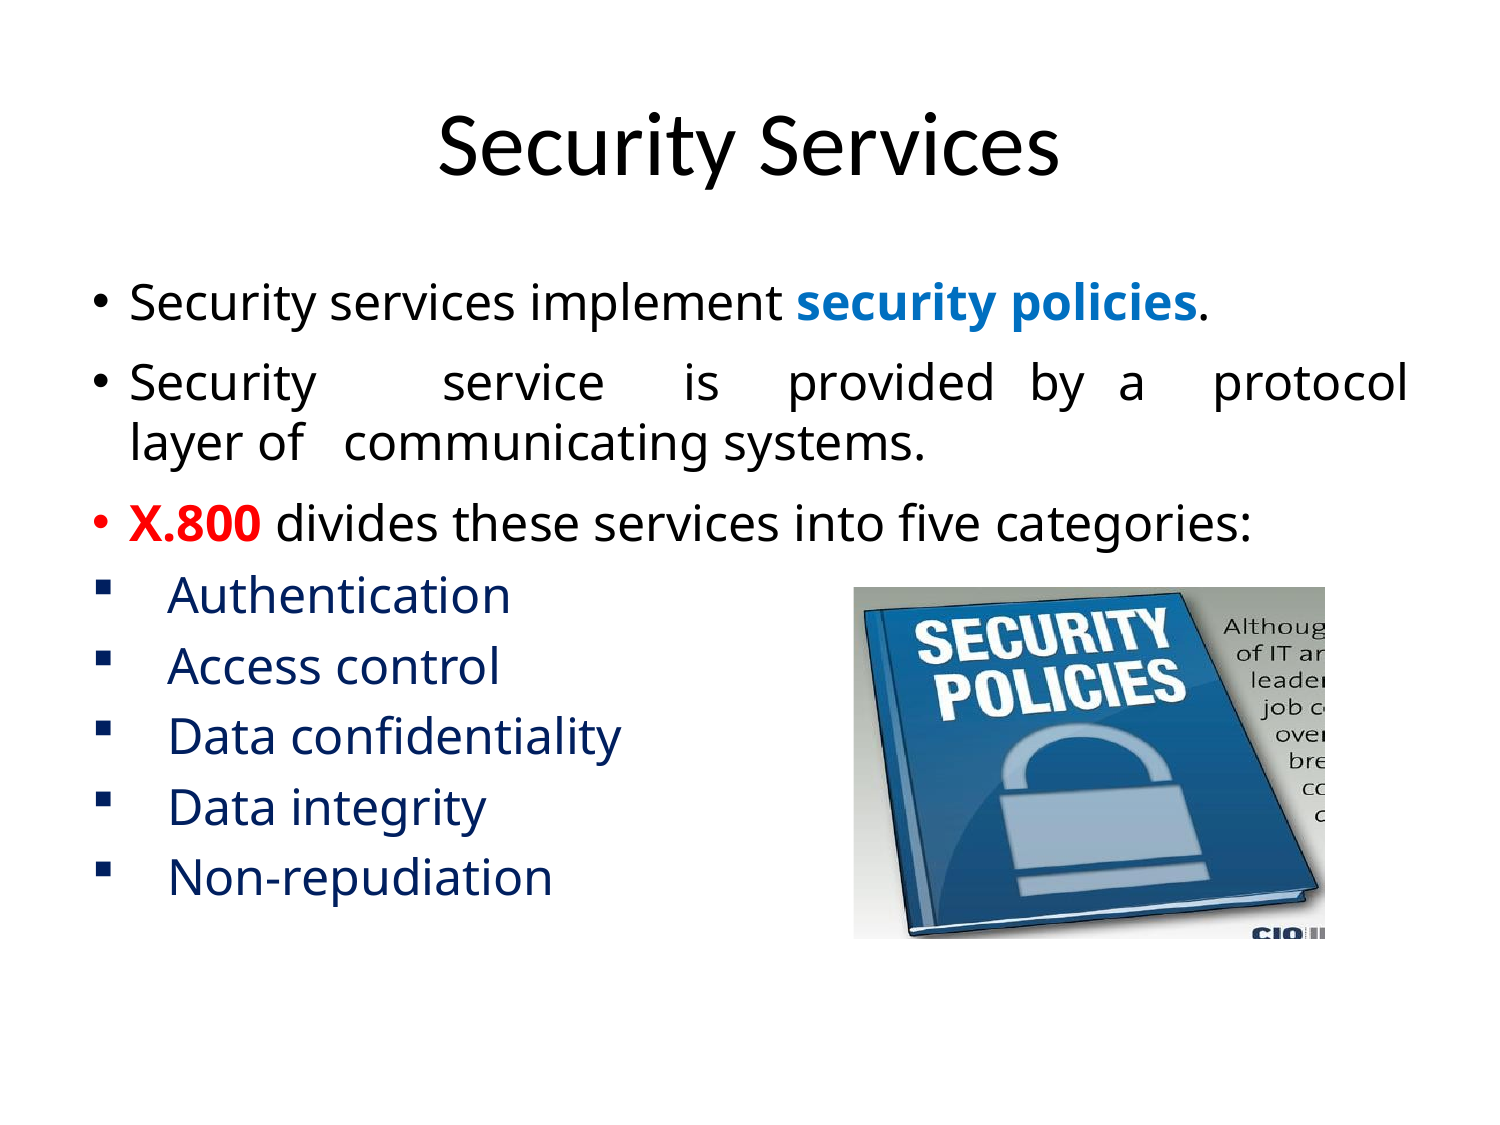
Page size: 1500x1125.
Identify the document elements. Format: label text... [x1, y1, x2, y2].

list Security services implement security policies. Security service is provided by a protocol layer of communicating systems. X.800 divides these services into five categories: Authentication Access control Data confidentiality Data integrity Non-repudiation [75, 262, 1425, 1005]
title Security Services [75, 45, 1425, 233]
text_box [853, 587, 1325, 939]
